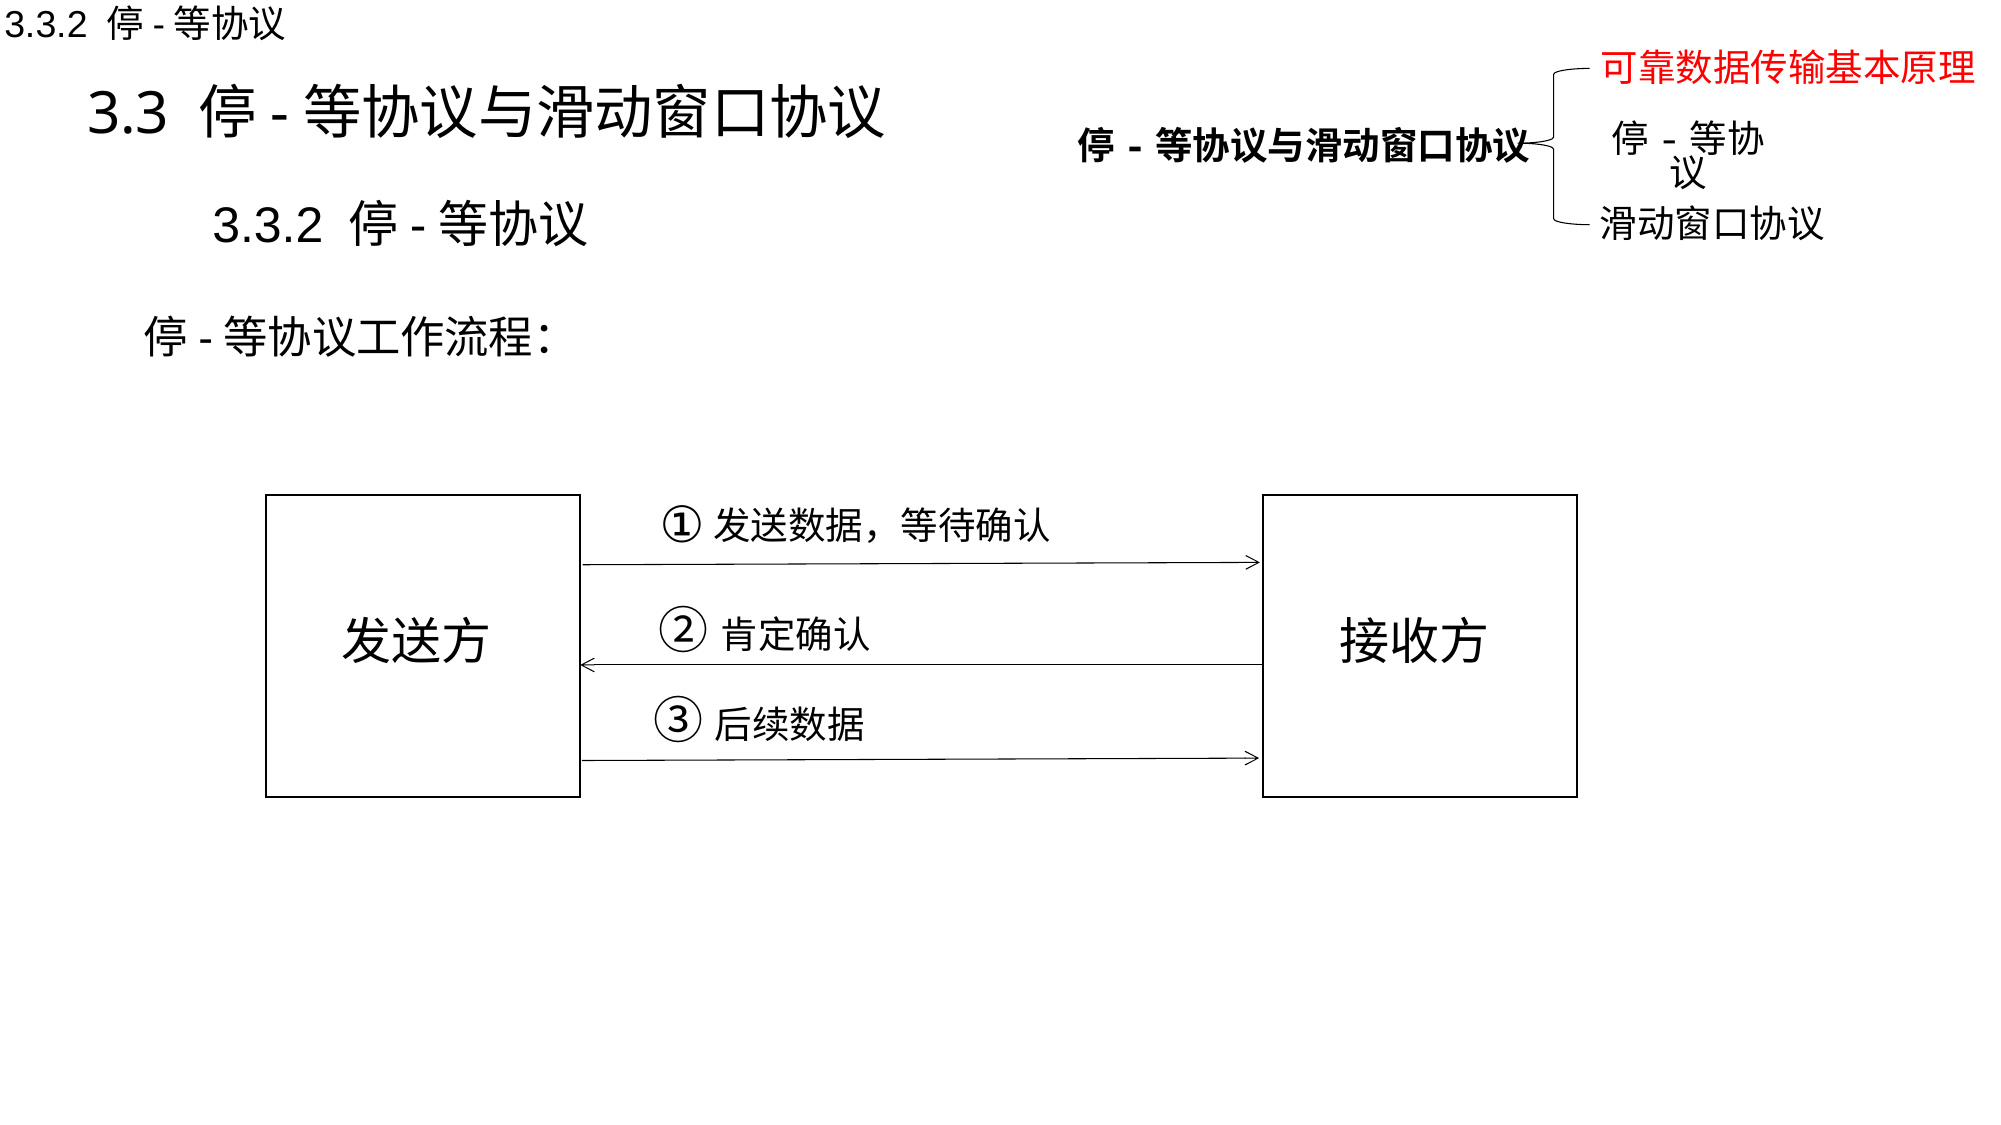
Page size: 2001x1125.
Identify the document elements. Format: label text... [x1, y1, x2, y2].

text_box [1069, 48, 1993, 254]
text_box ① [644, 484, 720, 560]
text_box 发送方 [326, 601, 524, 917]
text_box [265, 494, 581, 798]
text_box 3.3.2 停-等协议 [197, 184, 913, 260]
text_box 停-等协议工作流程： [128, 302, 1548, 371]
text_box ③后续数据 [638, 681, 1110, 757]
text_box 3.3 停-等协议与滑动窗口协议 [72, 67, 968, 153]
text_box ②肯定确认 [643, 591, 1121, 664]
text_box [1262, 494, 1578, 798]
text_box 发送数据，等待确认 [720, 494, 1175, 555]
text_box 接收方 [1324, 601, 1579, 677]
text_box 3.3.2 停-等协议 [0, 0, 302, 52]
